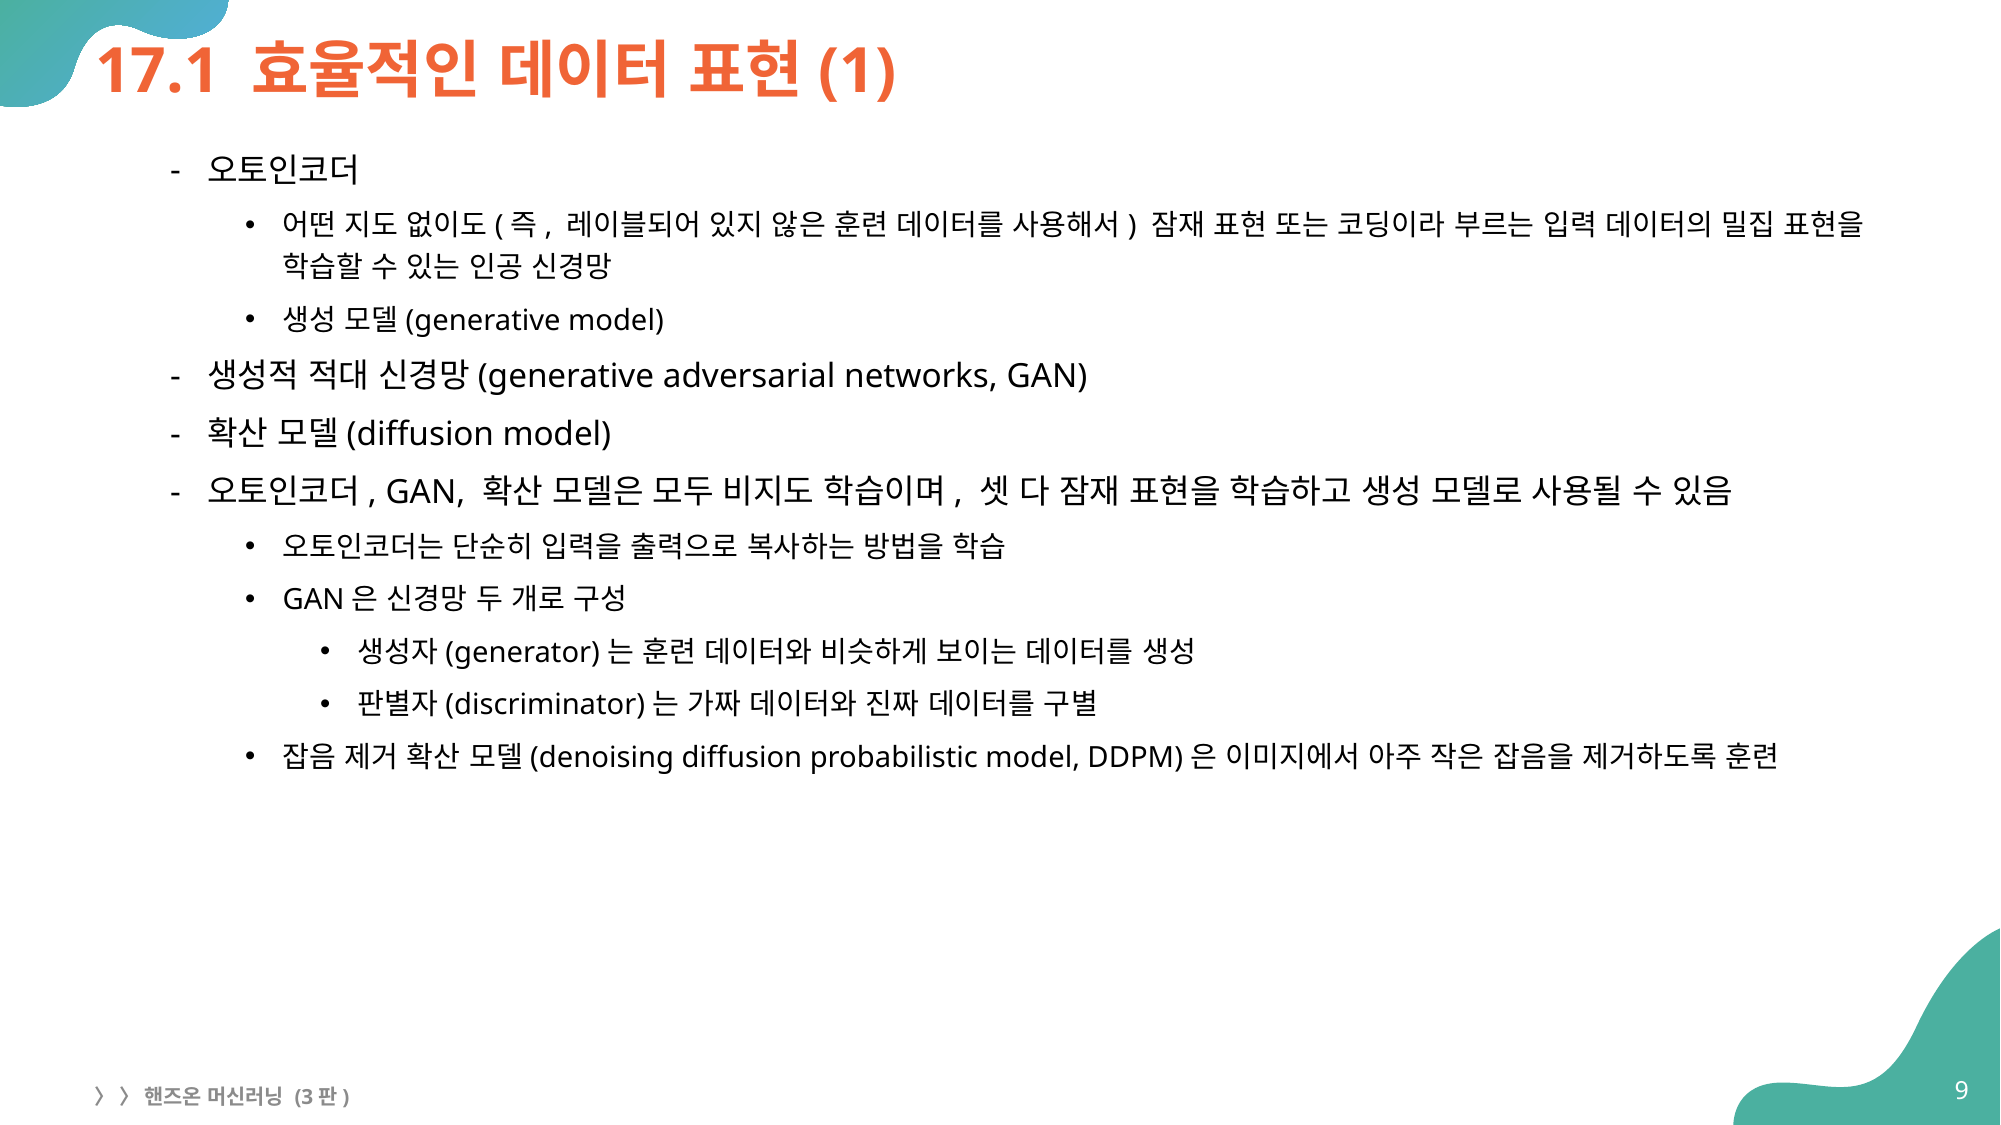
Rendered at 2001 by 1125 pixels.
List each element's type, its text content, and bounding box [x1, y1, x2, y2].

footer 〉 〉 핸즈온 머신러닝 (3판) [79, 1078, 755, 1114]
slide_number 9 [1917, 1061, 1984, 1122]
list 오토인코더 어떤 지도 없이도(즉, 레이블되어 있지 않은 훈련 데이터를 사용해서) 잠재 표현 또는 코딩이라 부르는 입력 데이터의 밀집 표현을 학습할 수 있는 인공 신경망 생성 모델(generative model) 생성적 적대 신경망(generative adversarial networks, GAN) 확산 모델(diffusion model) 오토인코더, GAN, 확산 모델은 모두 비지도 학습이며, 셋 다 잠재 표현을 학습하고 생성 모델로 사용될 수 있음 오토인코더는 단순히 입력을 출력으로 복사하는 방법을 학습 GAN은 신경망 두 개로 구성 생성자(generator)는 훈련 데이터와 비슷하게 보이는 데이터를 생성 판별자(discriminator)는 가짜 데이터와 진짜 데이터를 구별 잡음 제거 확산 모델(denoising diffusion probabilistic model, DDPM)은 이미지에서 아주 작은 잡음을 제거하도록 훈련 [79, 133, 1892, 1035]
title 17.1 효율적인 데이터 표현(1) [79, 17, 1931, 128]
